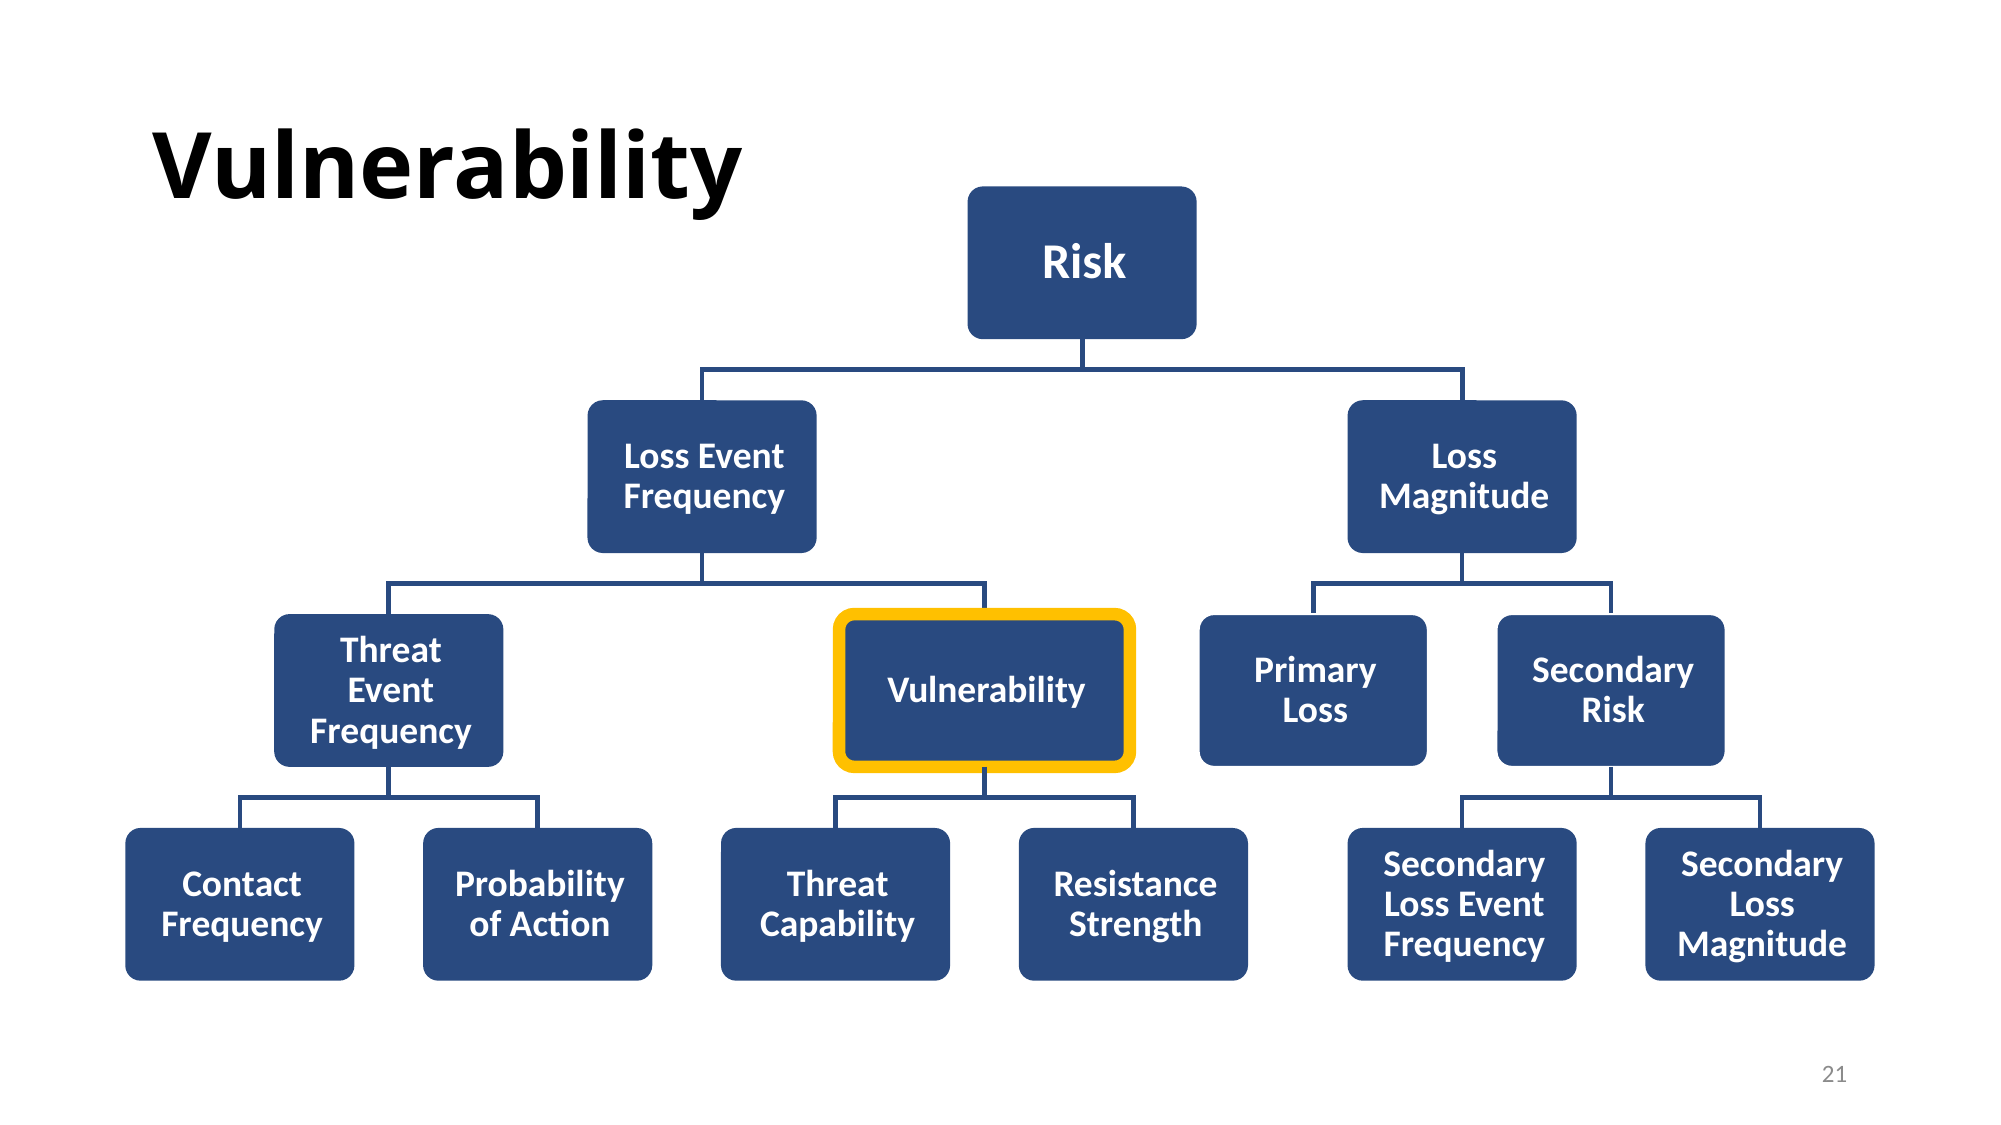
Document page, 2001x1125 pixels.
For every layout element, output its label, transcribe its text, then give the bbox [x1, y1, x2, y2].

title Vulnerability [137, 59, 1863, 186]
slide_number 21 [1412, 1042, 1863, 1103]
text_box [44, 186, 1956, 981]
